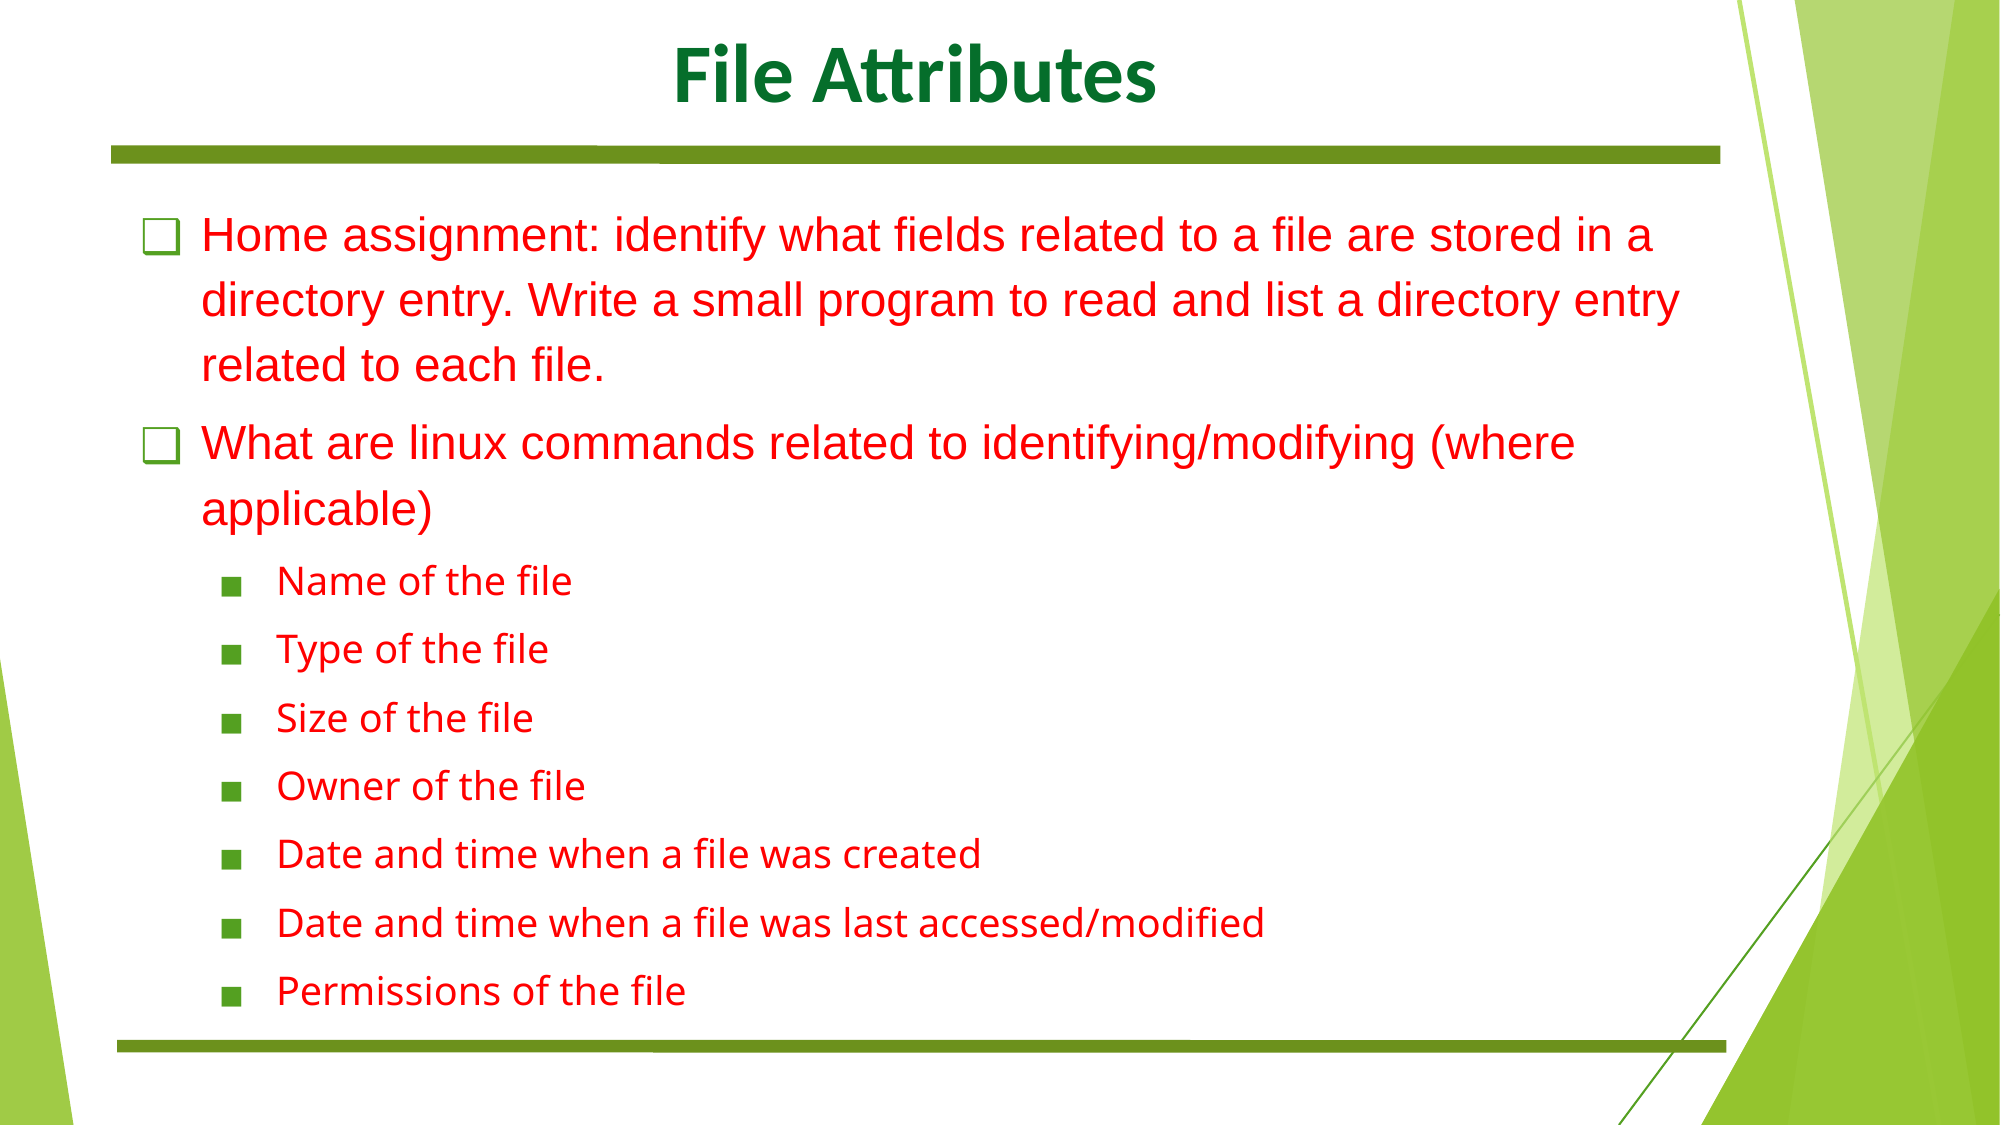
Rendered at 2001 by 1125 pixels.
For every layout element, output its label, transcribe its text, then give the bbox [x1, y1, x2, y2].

title File Attributes [111, 3, 1721, 155]
list Home assignment: identify what fields related to a file are stored in a directory entry. Write a small program to read and list a directory entry related to each file. What are linux commands related to identifying/modifying (where applicable) Name of the file Type of the file Size of the file Owner of the file Date and time when a file was created Date and time when a file was last accessed/modified Permissions of the file [111, 180, 1721, 1034]
